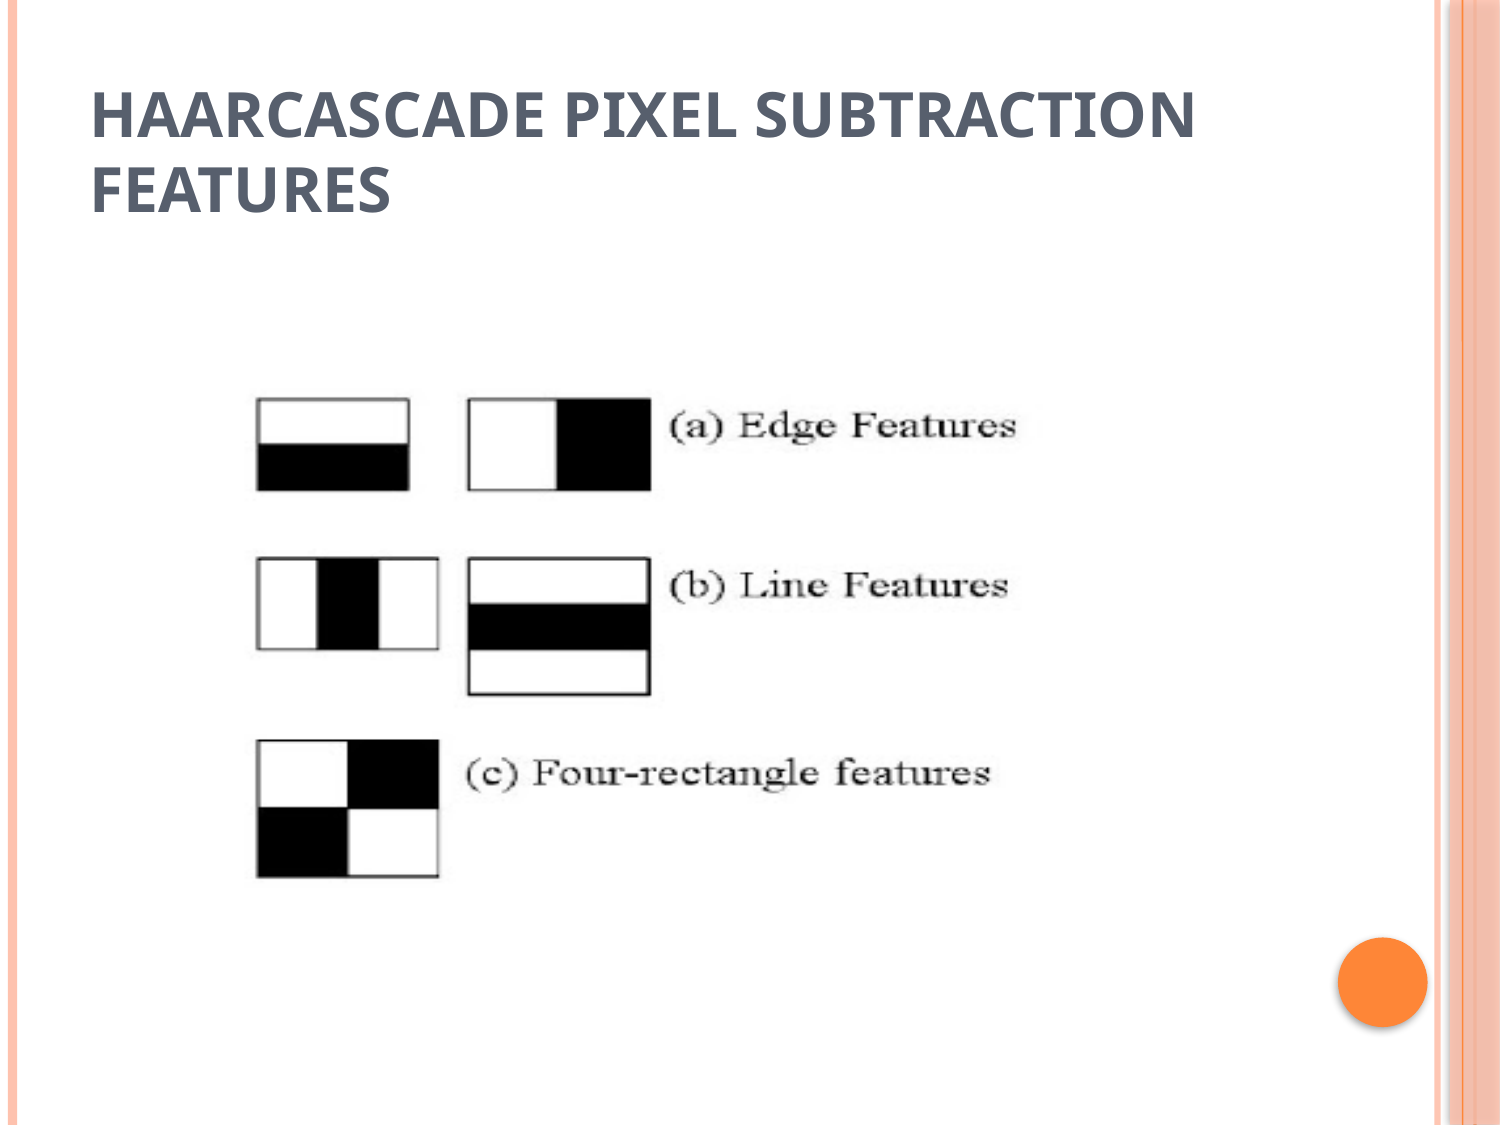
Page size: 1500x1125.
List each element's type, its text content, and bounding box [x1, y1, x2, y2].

text_box Haarcascade pixel subtraction features [75, 45, 1300, 233]
picture [224, 374, 1063, 913]
